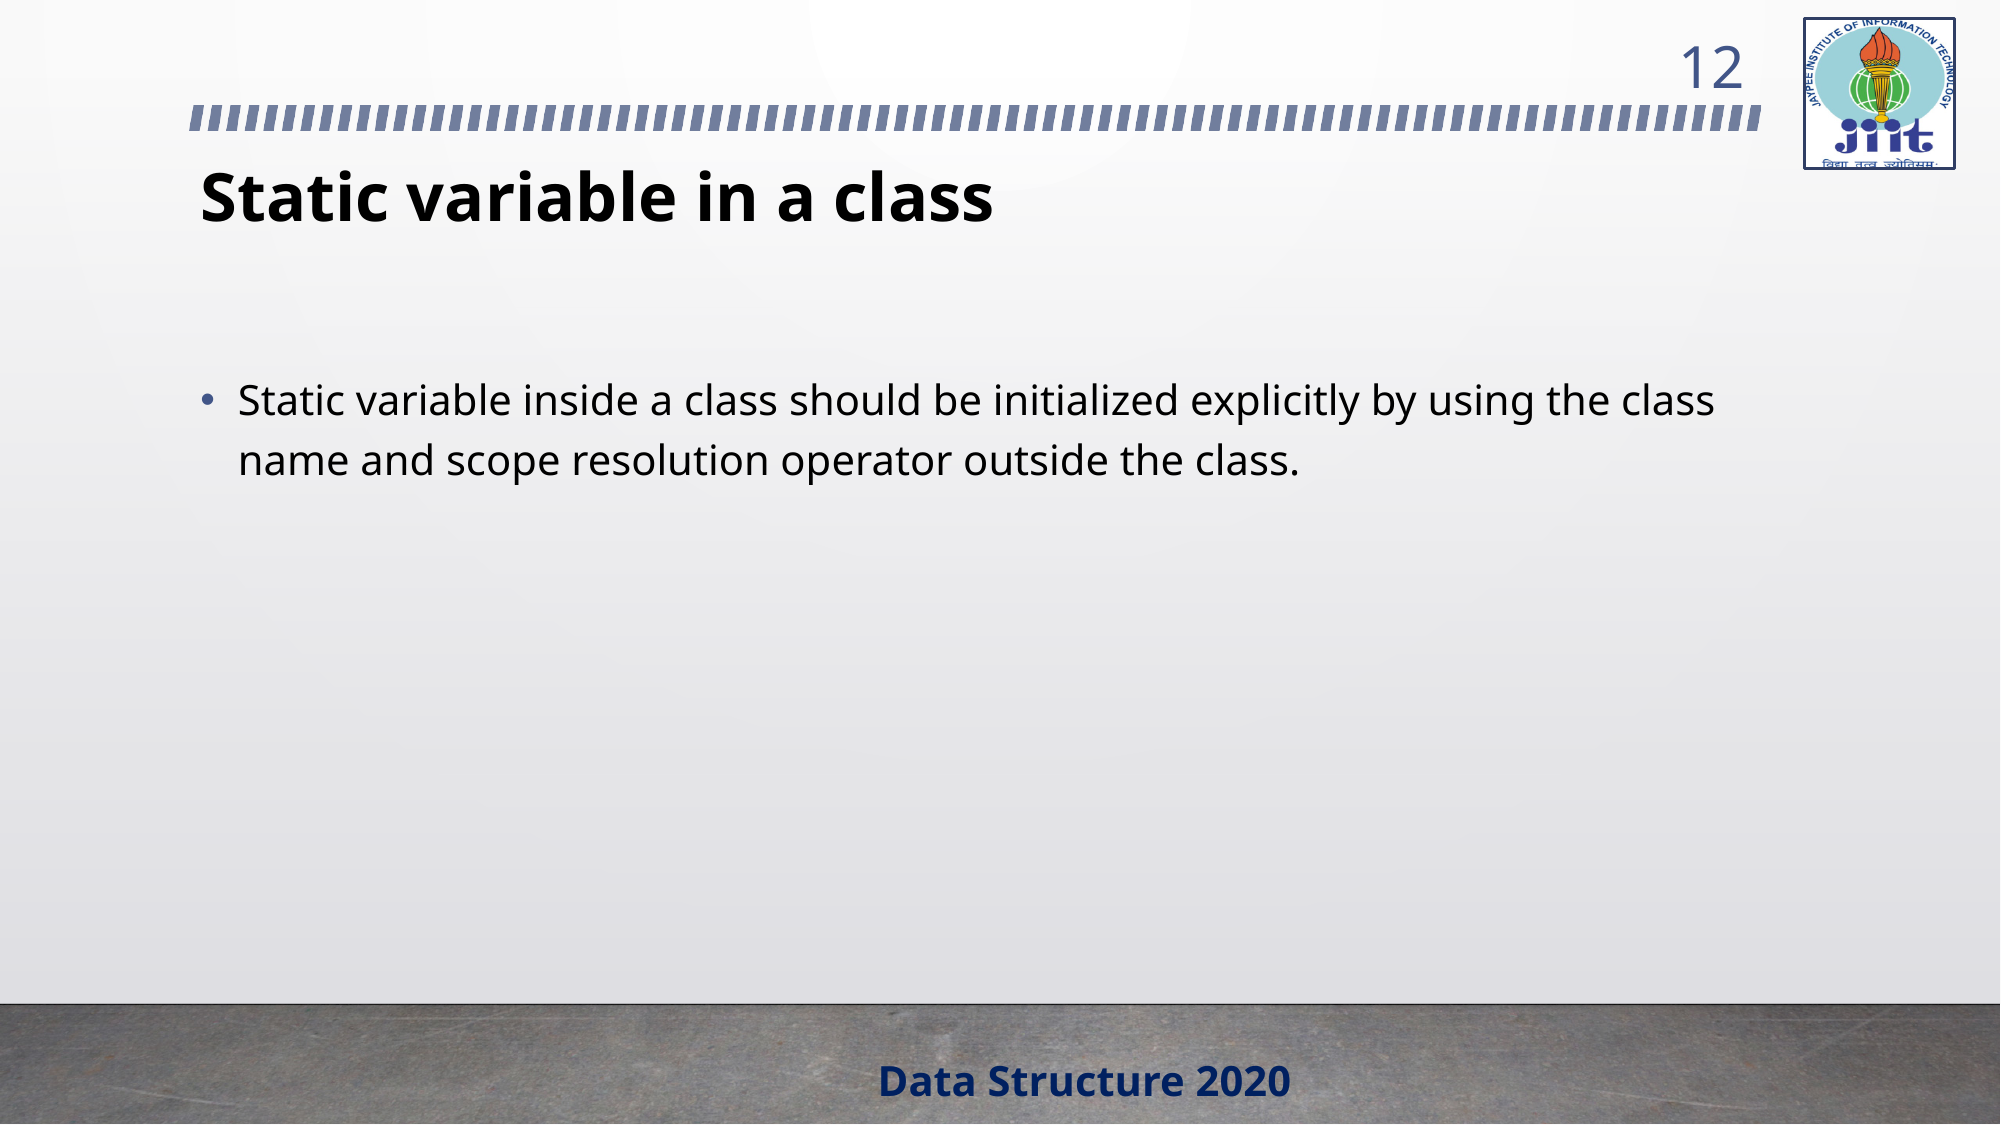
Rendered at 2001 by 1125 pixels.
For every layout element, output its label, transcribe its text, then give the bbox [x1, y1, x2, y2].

picture [1806, 20, 1953, 167]
slide_number 12 [1626, 22, 1760, 106]
list Static variable inside a class should be initialized explicitly by using the class name and scope resolution operator outside the class. [185, 356, 1761, 897]
picture [0, 1004, 2000, 1124]
title Static variable in a class [185, 156, 1761, 329]
